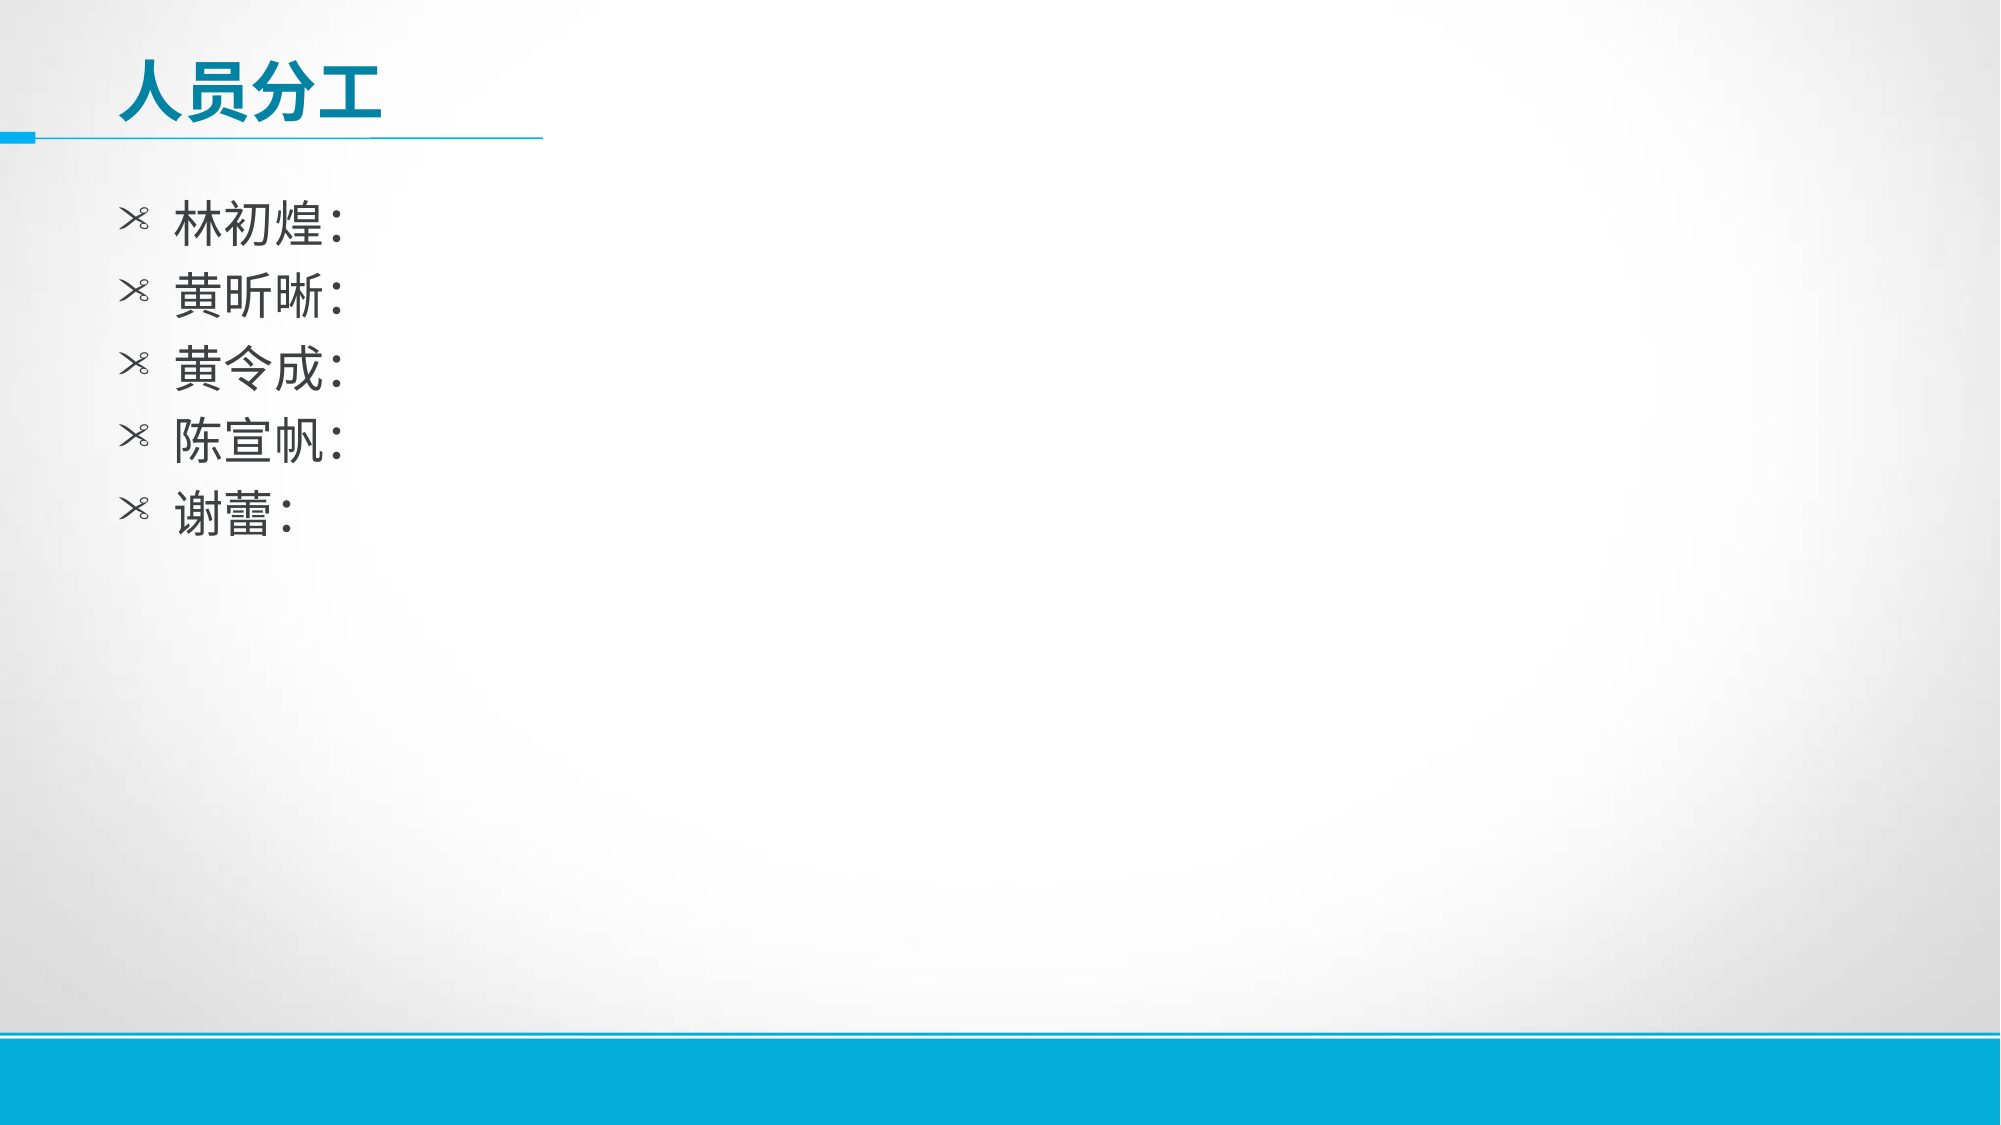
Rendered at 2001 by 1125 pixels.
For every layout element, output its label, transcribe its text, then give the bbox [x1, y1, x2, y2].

list 林初煌： 黄昕晰： 黄令成： 陈宣帆： 谢蕾： [102, 184, 1903, 988]
picture [0, 0, 2000, 1032]
title 人员分工 [102, 42, 1903, 138]
